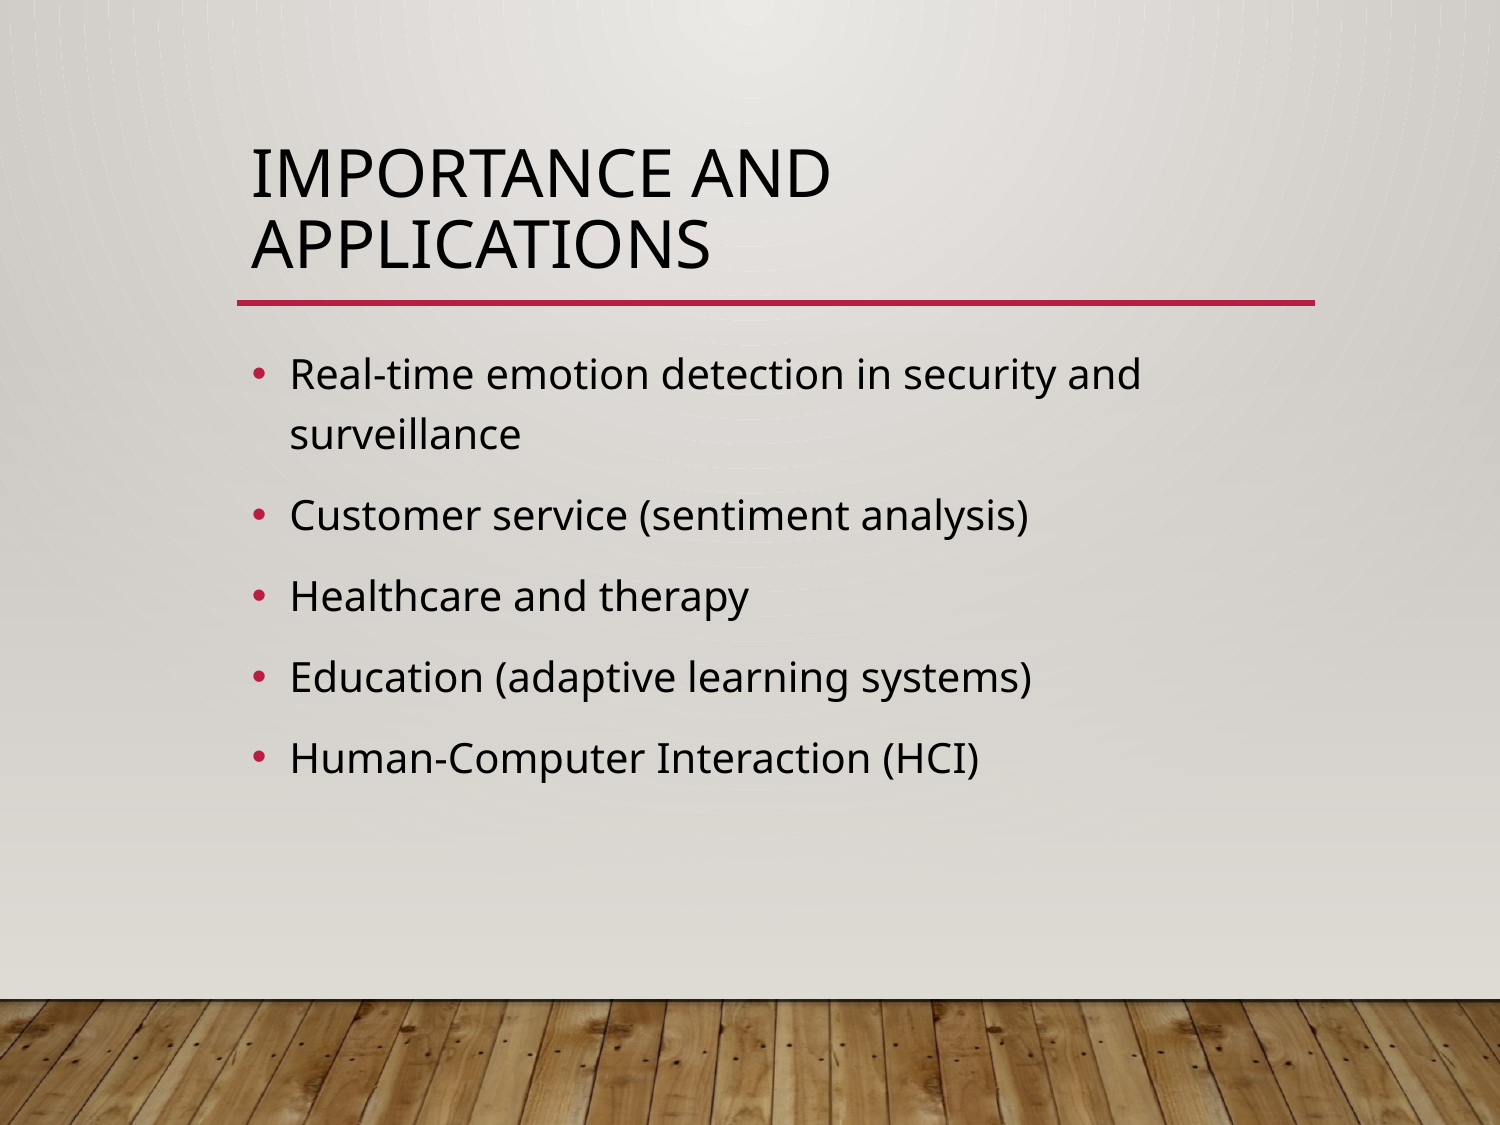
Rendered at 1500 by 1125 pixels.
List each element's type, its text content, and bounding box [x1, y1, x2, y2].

list Real-time emotion detection in security and surveillance Customer service (sentiment analysis) Healthcare and therapy Education (adaptive learning systems) Human-Computer Interaction (HCI) [236, 330, 1315, 897]
picture [0, 999, 1500, 1125]
title Importance and Applications [236, 131, 1315, 305]
